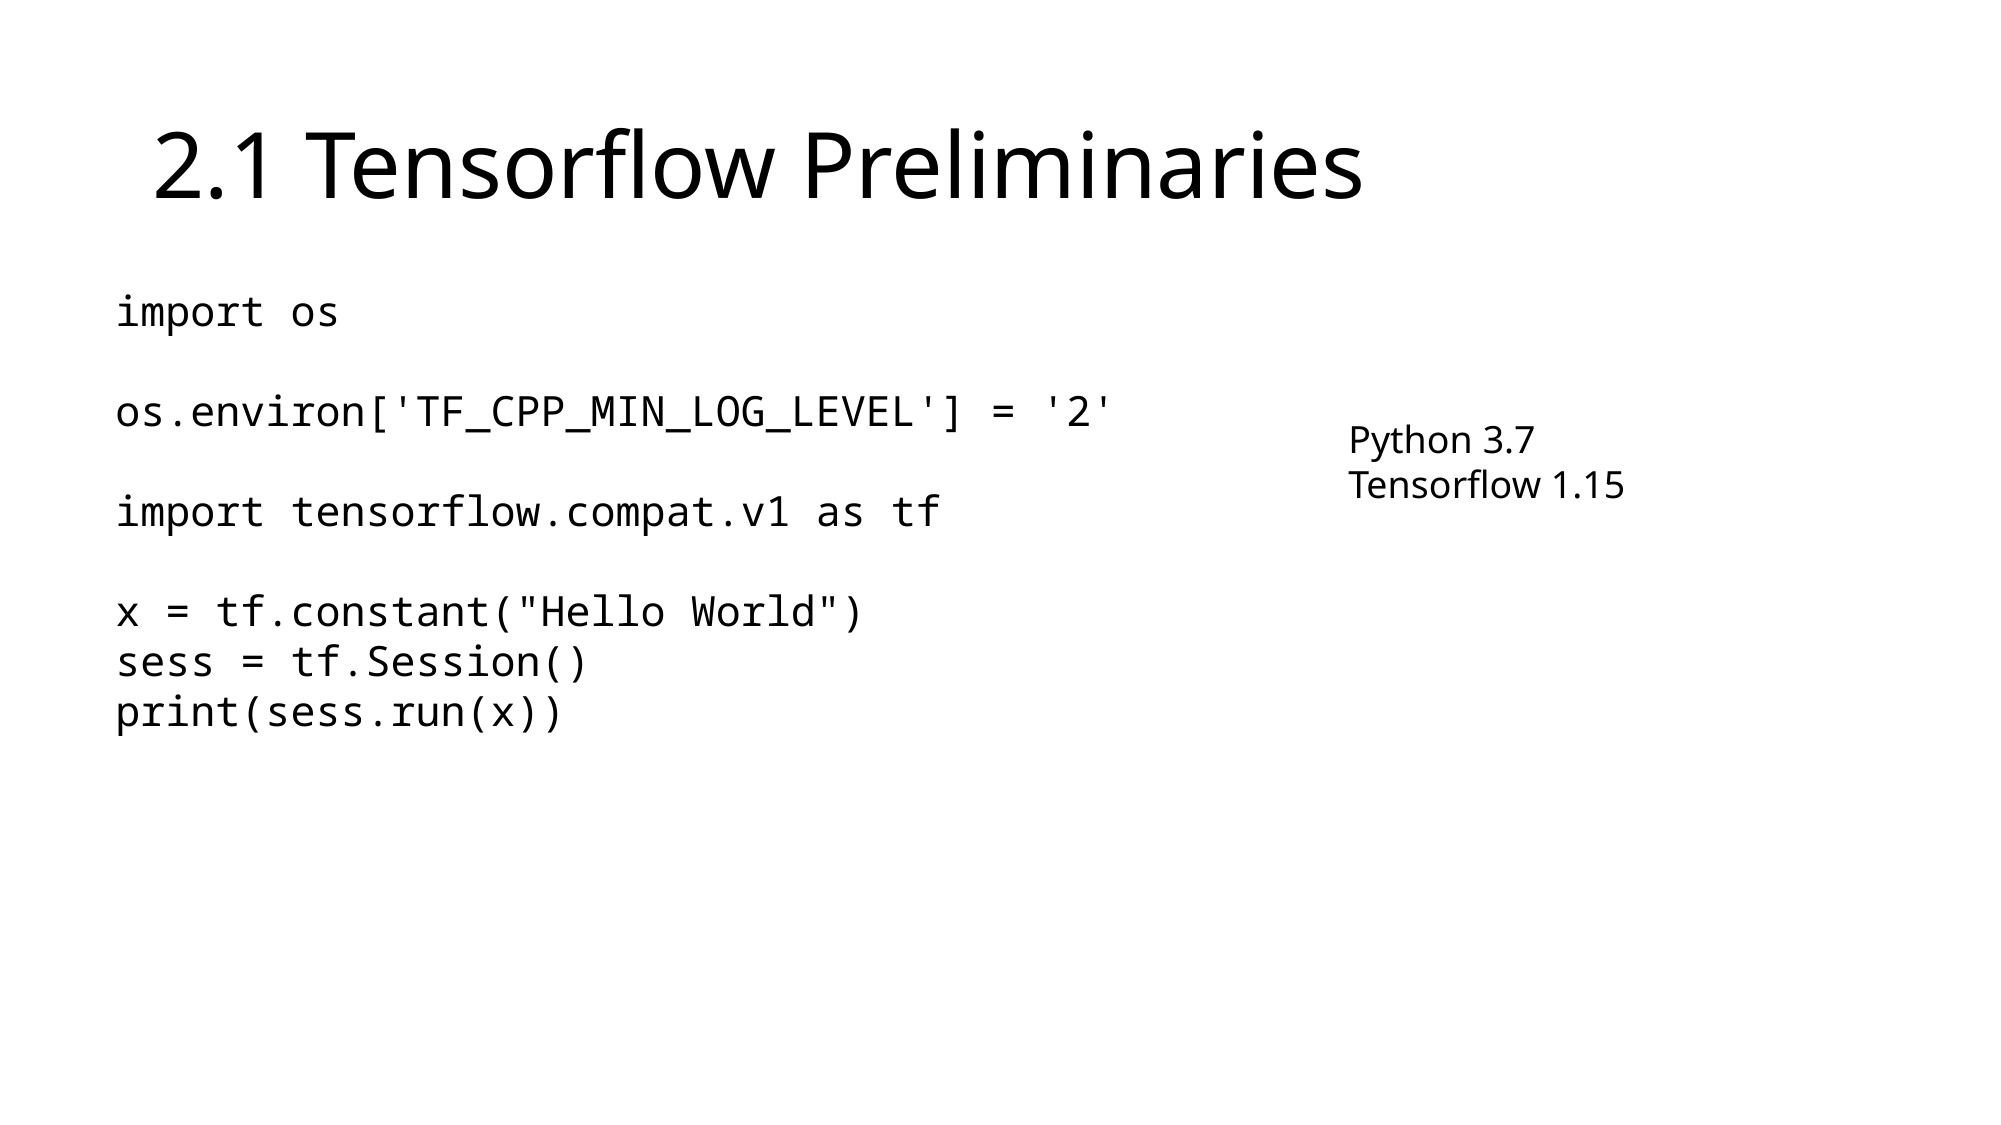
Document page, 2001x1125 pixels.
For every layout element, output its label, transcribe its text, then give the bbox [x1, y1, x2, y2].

title 2.1 Tensorflow Preliminaries [137, 59, 1863, 278]
text_box Python 3.7 Tensorflow 1.15 [1333, 408, 1641, 514]
text_box import os os.environ['TF_CPP_MIN_LOG_LEVEL'] = '2' import tensorflow.compat.v1 as tf x = tf.constant("Hello World") sess = tf.Session() print(sess.run(x)) [100, 277, 1131, 743]
